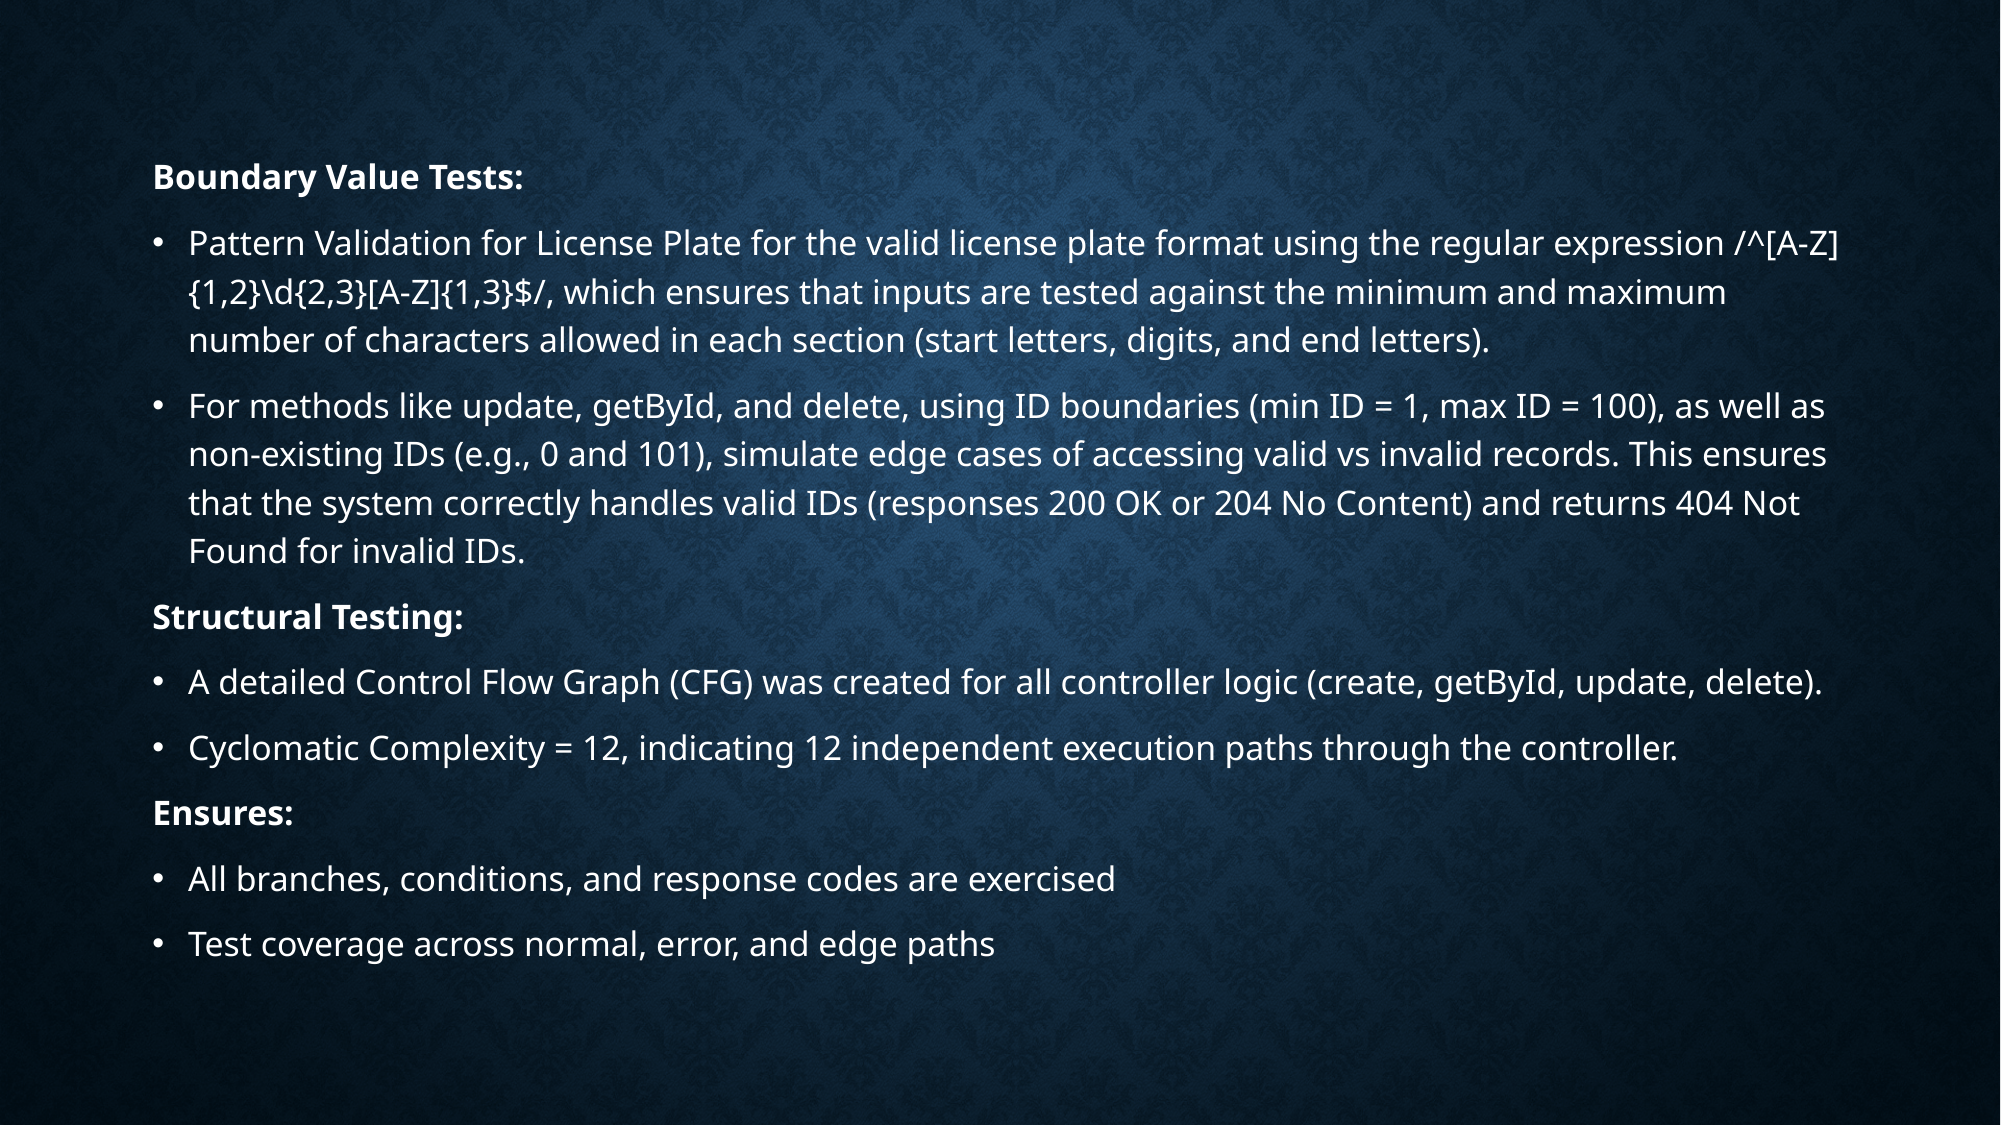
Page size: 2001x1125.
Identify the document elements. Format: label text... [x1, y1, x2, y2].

list Boundary Value Tests: Pattern Validation for License Plate for the valid license plate format using the regular expression /^[A-Z]{1,2}\d{2,3}[A-Z]{1,3}$/, which ensures that inputs are tested against the minimum and maximum number of characters allowed in each section (start letters, digits, and end letters). For methods like update, getById, and delete, using ID boundaries (min ID = 1, max ID = 100), as well as non-existing IDs (e.g., 0 and 101), simulate edge cases of accessing valid vs invalid records. This ensures that the system correctly handles valid IDs (responses 200 OK or 204 No Content) and returns 404 Not Found for invalid IDs. Structural Testing: A detailed Control Flow Graph (CFG) was created for all controller logic (create, getById, update, delete). Cyclomatic Complexity = 12, indicating 12 independent execution paths through the controller. Ensures: All branches, conditions, and response codes are exercised Test coverage across normal, error, and edge paths [137, 140, 1863, 1014]
